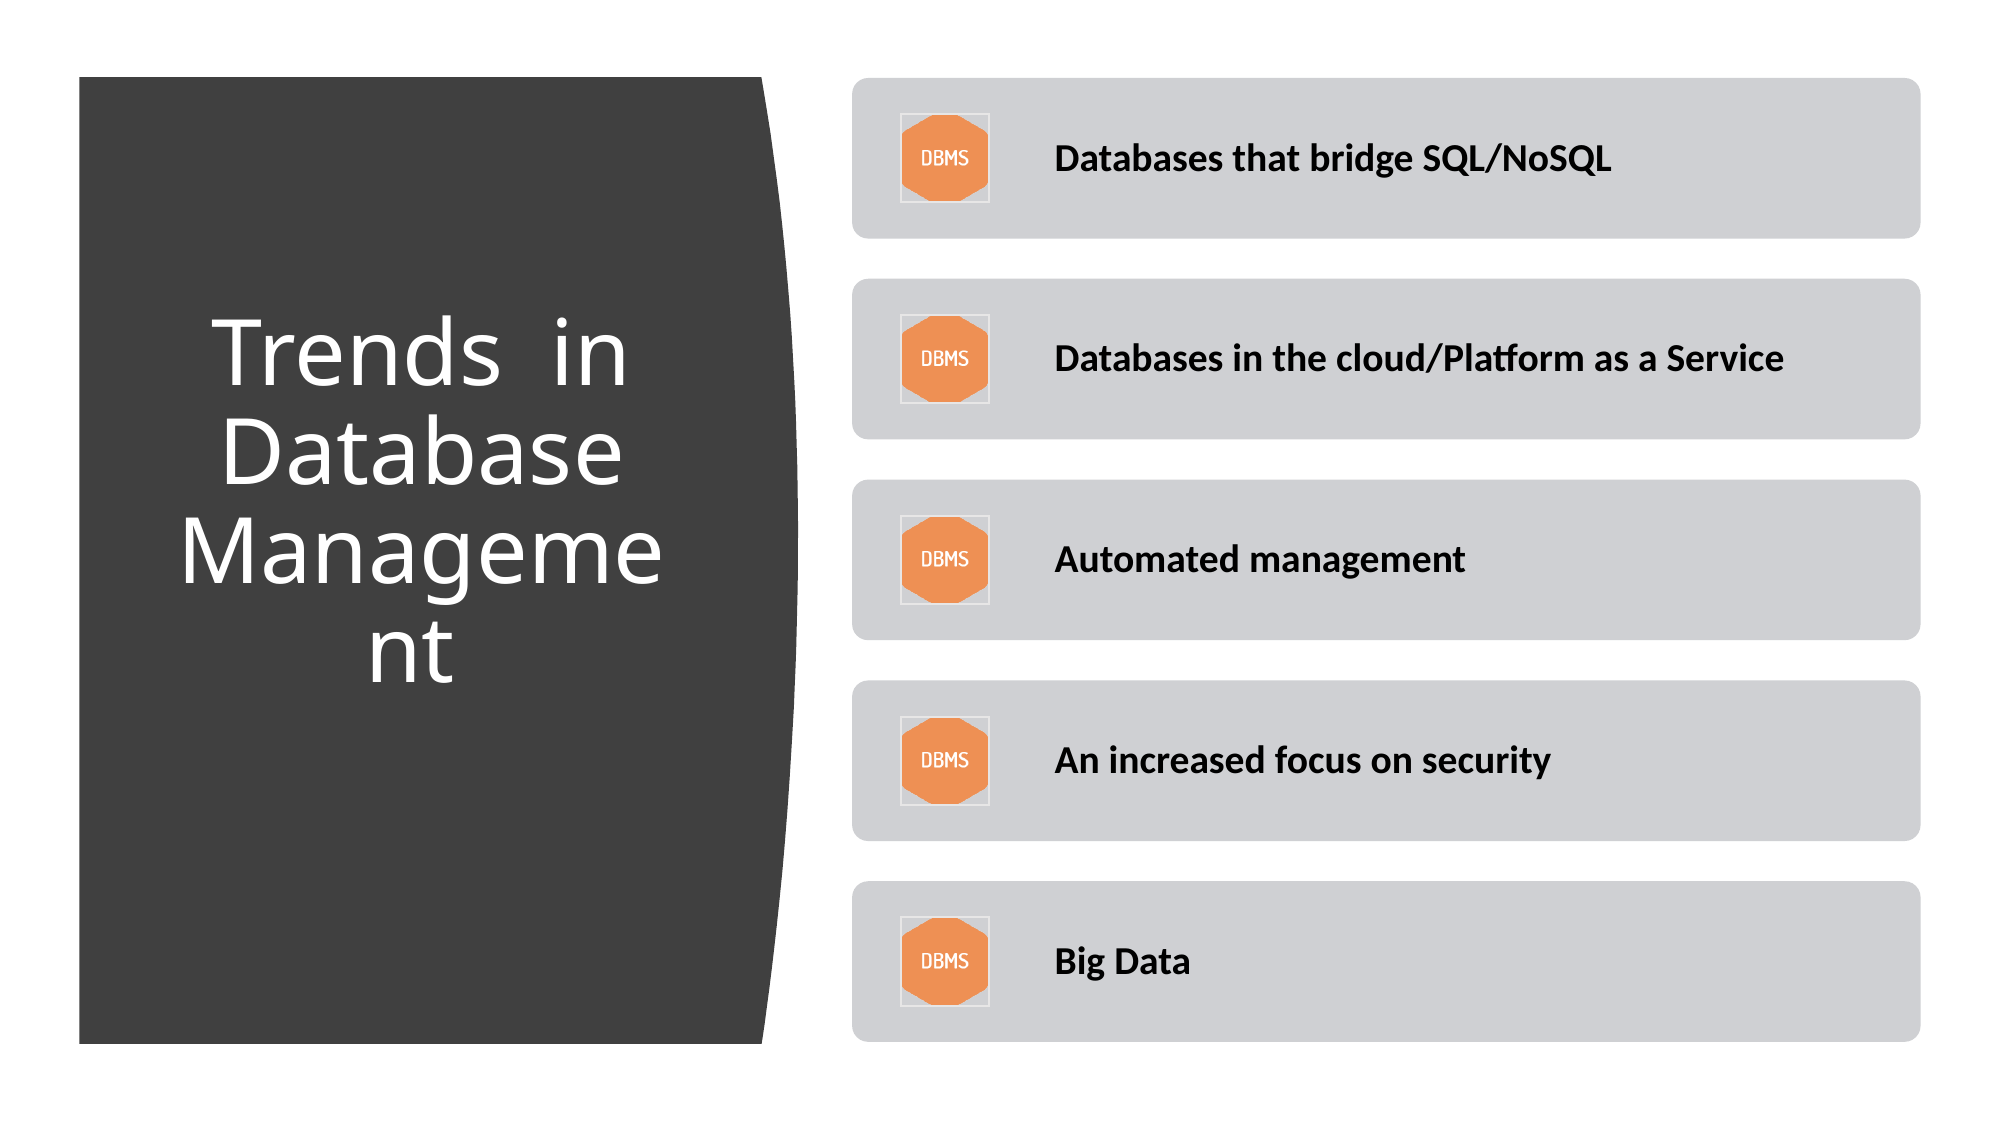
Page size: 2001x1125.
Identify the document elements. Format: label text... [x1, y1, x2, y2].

title Trends in Database Management [141, 166, 702, 953]
text_box [78, 76, 800, 1045]
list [852, 77, 1921, 1043]
